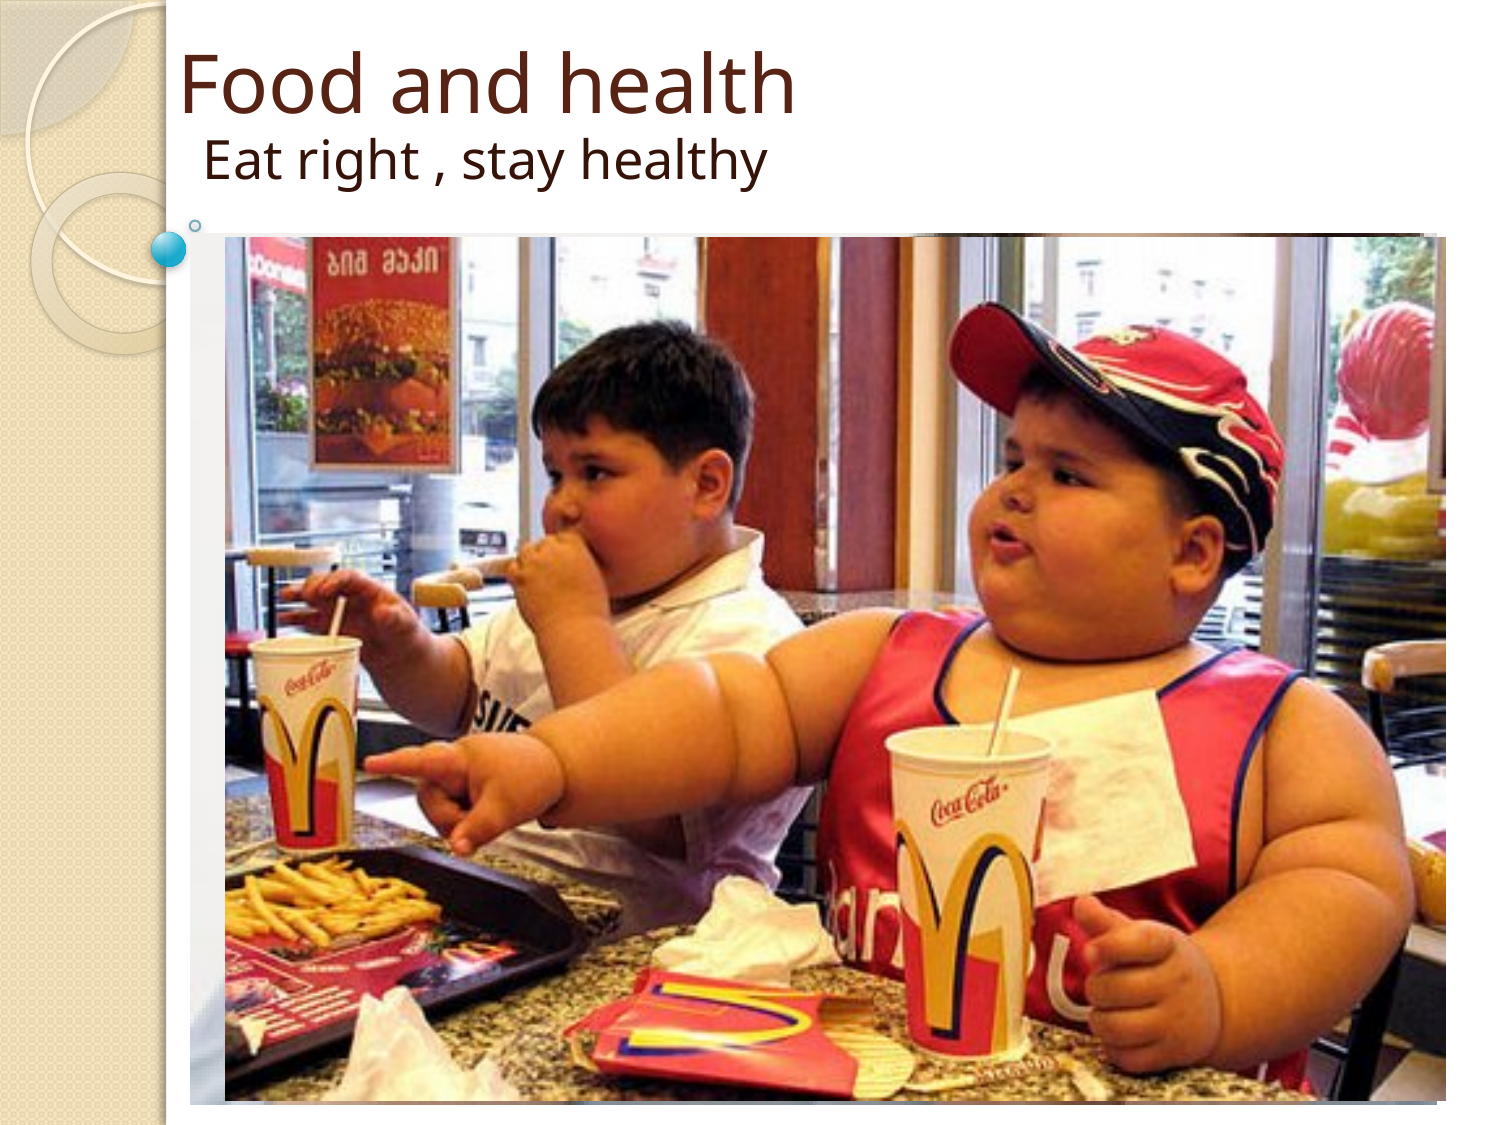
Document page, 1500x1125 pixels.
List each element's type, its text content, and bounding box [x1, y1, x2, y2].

title Food and health [162, 24, 1363, 138]
picture [190, 232, 1446, 1106]
subtitle Eat right , stay healthy [183, 125, 1459, 210]
